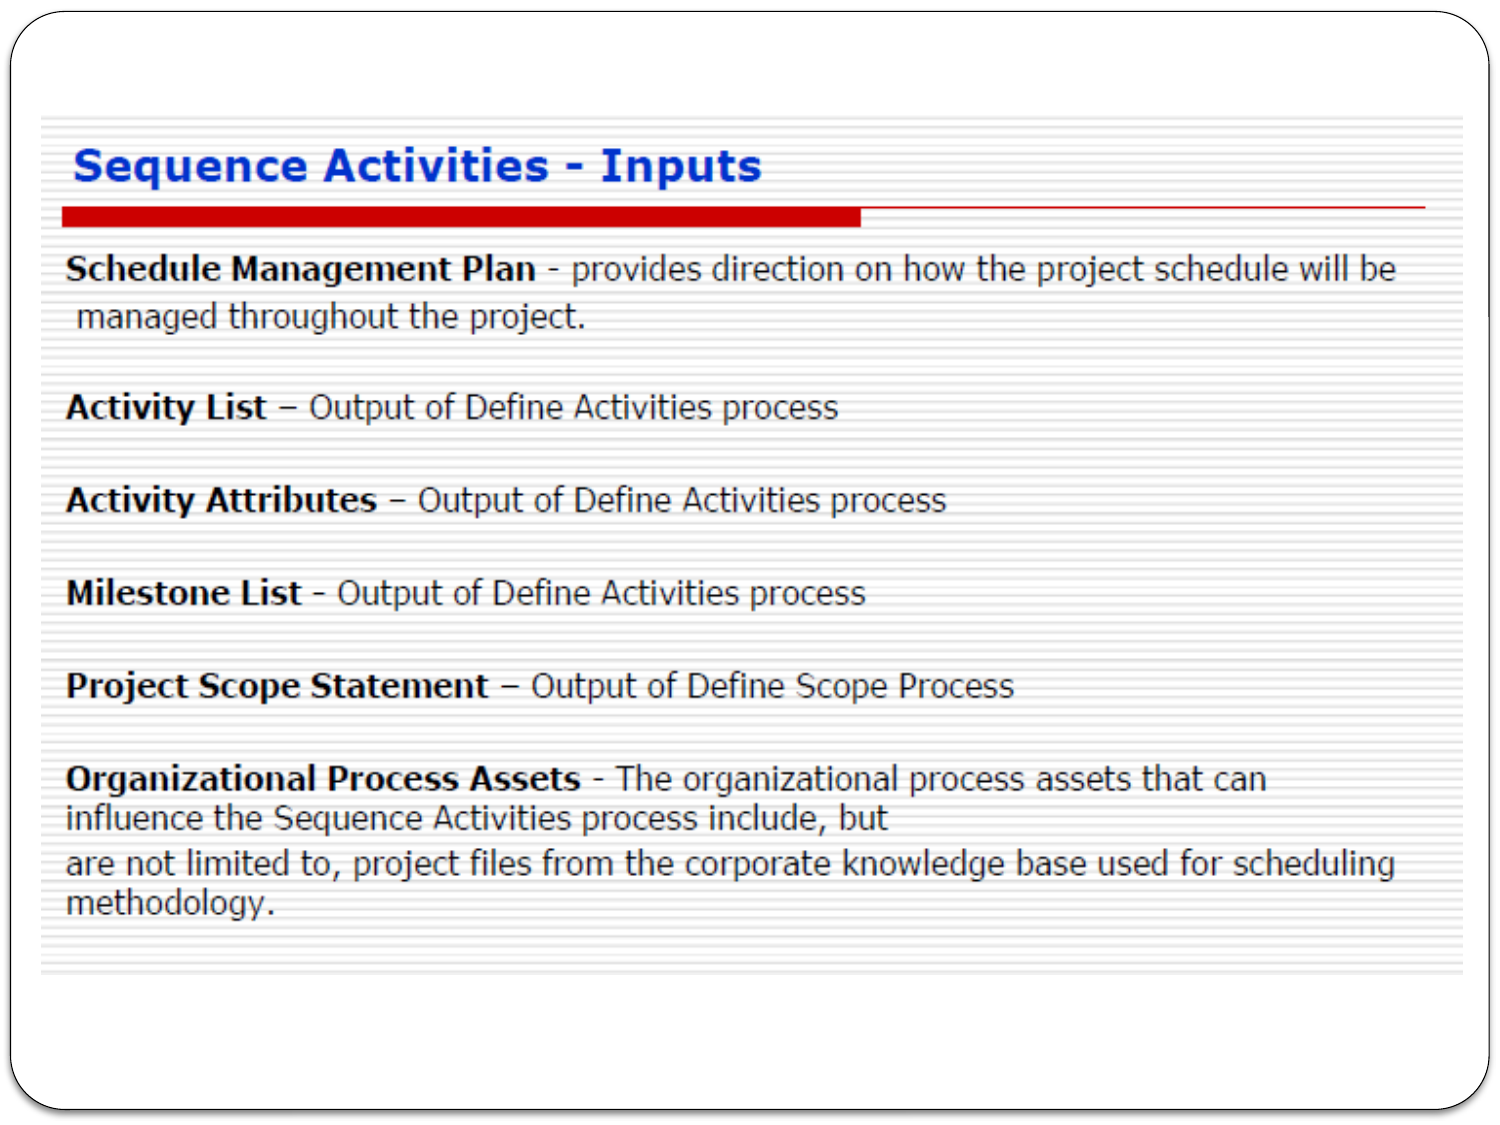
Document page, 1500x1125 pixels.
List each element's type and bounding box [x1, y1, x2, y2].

picture [41, 112, 1463, 976]
